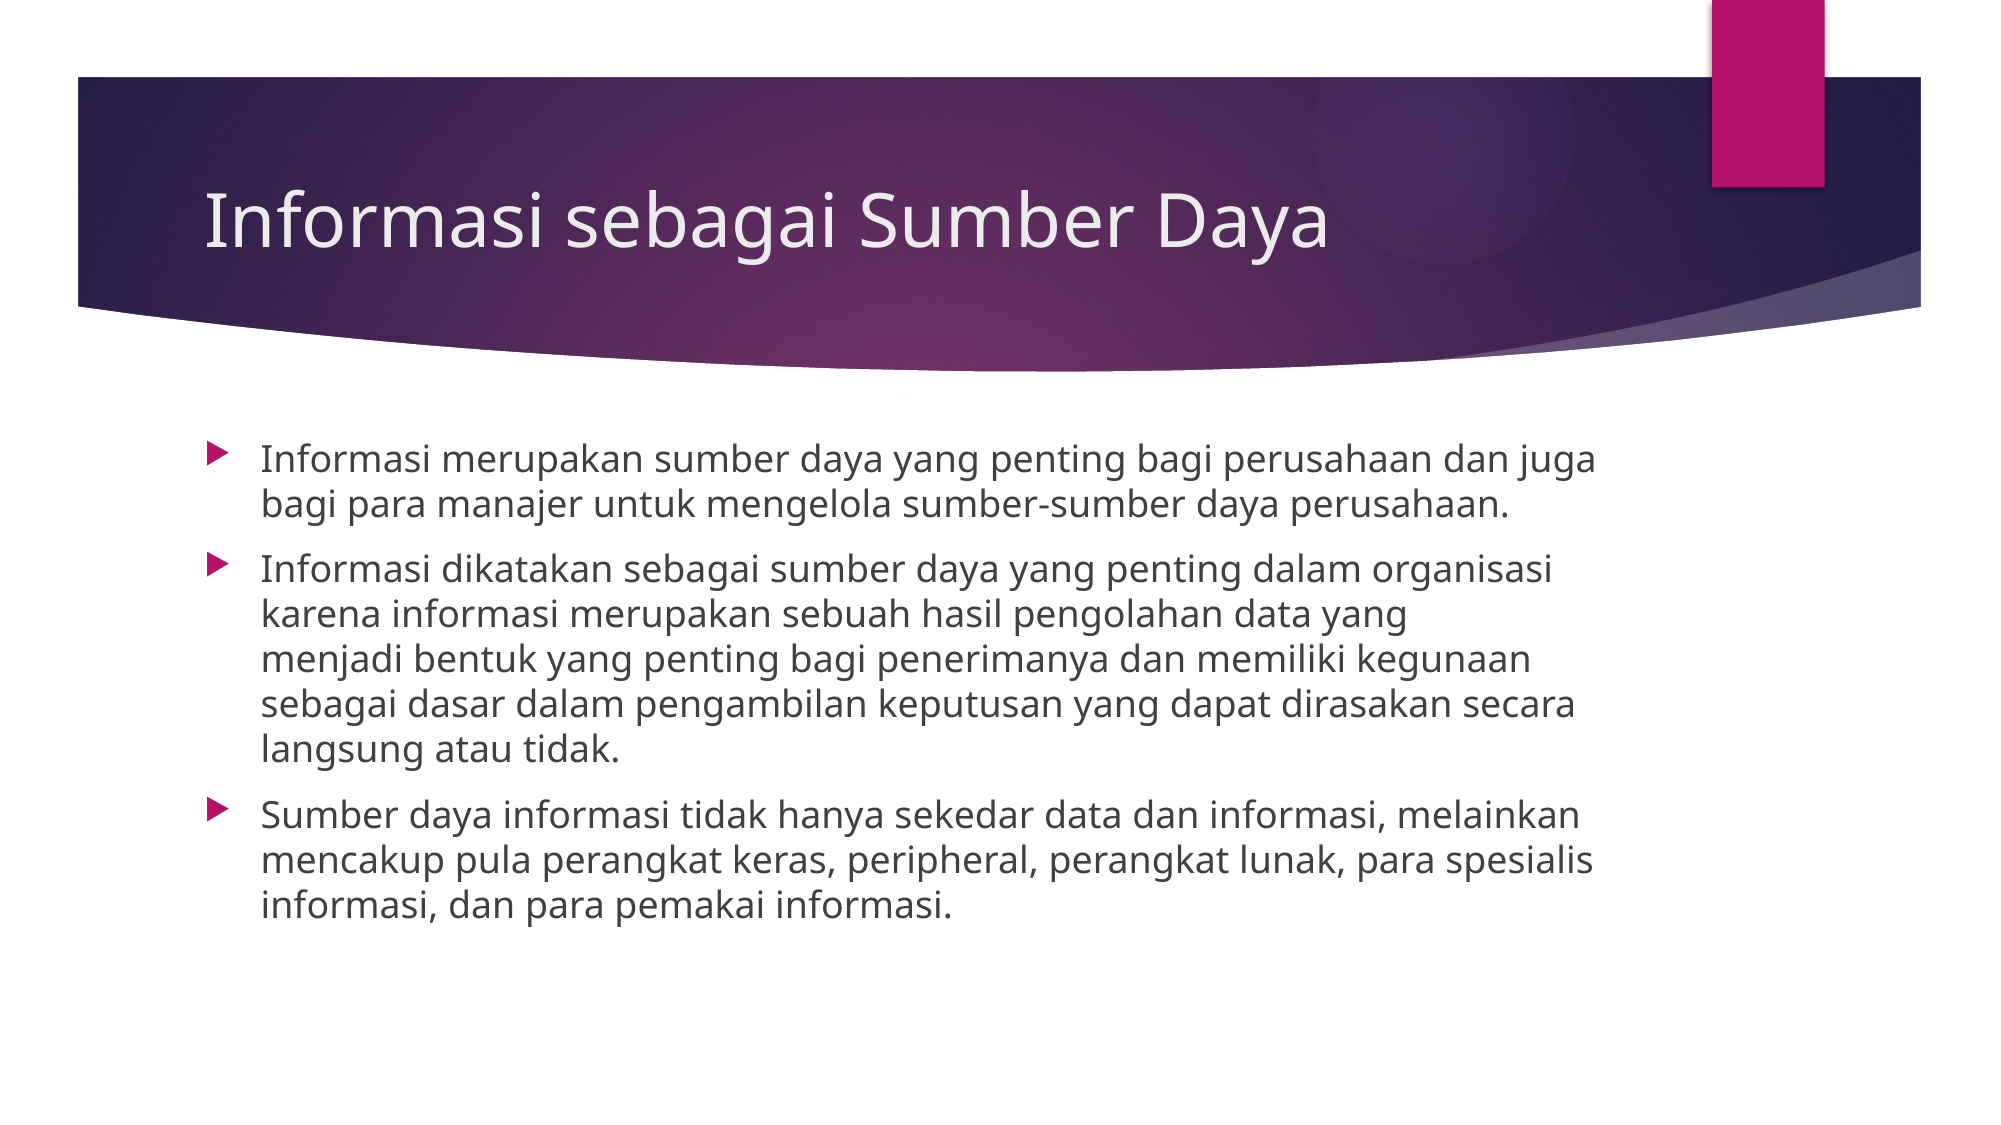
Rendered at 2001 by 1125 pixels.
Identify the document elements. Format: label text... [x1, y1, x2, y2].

list Informasi merupakan sumber daya yang penting bagi perusahaan dan juga bagi para manajer untuk mengelola sumber-sumber daya perusahaan. Informasi dikatakan sebagai sumber daya yang penting dalam organisasi karena informasi merupakan sebuah hasil pengolahan data yang menjadi bentuk yang penting bagi penerimanya dan memiliki kegunaan sebagai dasar dalam pengambilan keputusan yang dapat dirasakan secara langsung atau tidak. Sumber daya informasi tidak hanya sekedar data dan informasi, melainkan mencakup pula perangkat keras, peripheral, perangkat lunak, para spesialis informasi, dan para pemakai informasi. [189, 427, 1638, 988]
title Informasi sebagai Sumber Daya [189, 159, 1627, 276]
